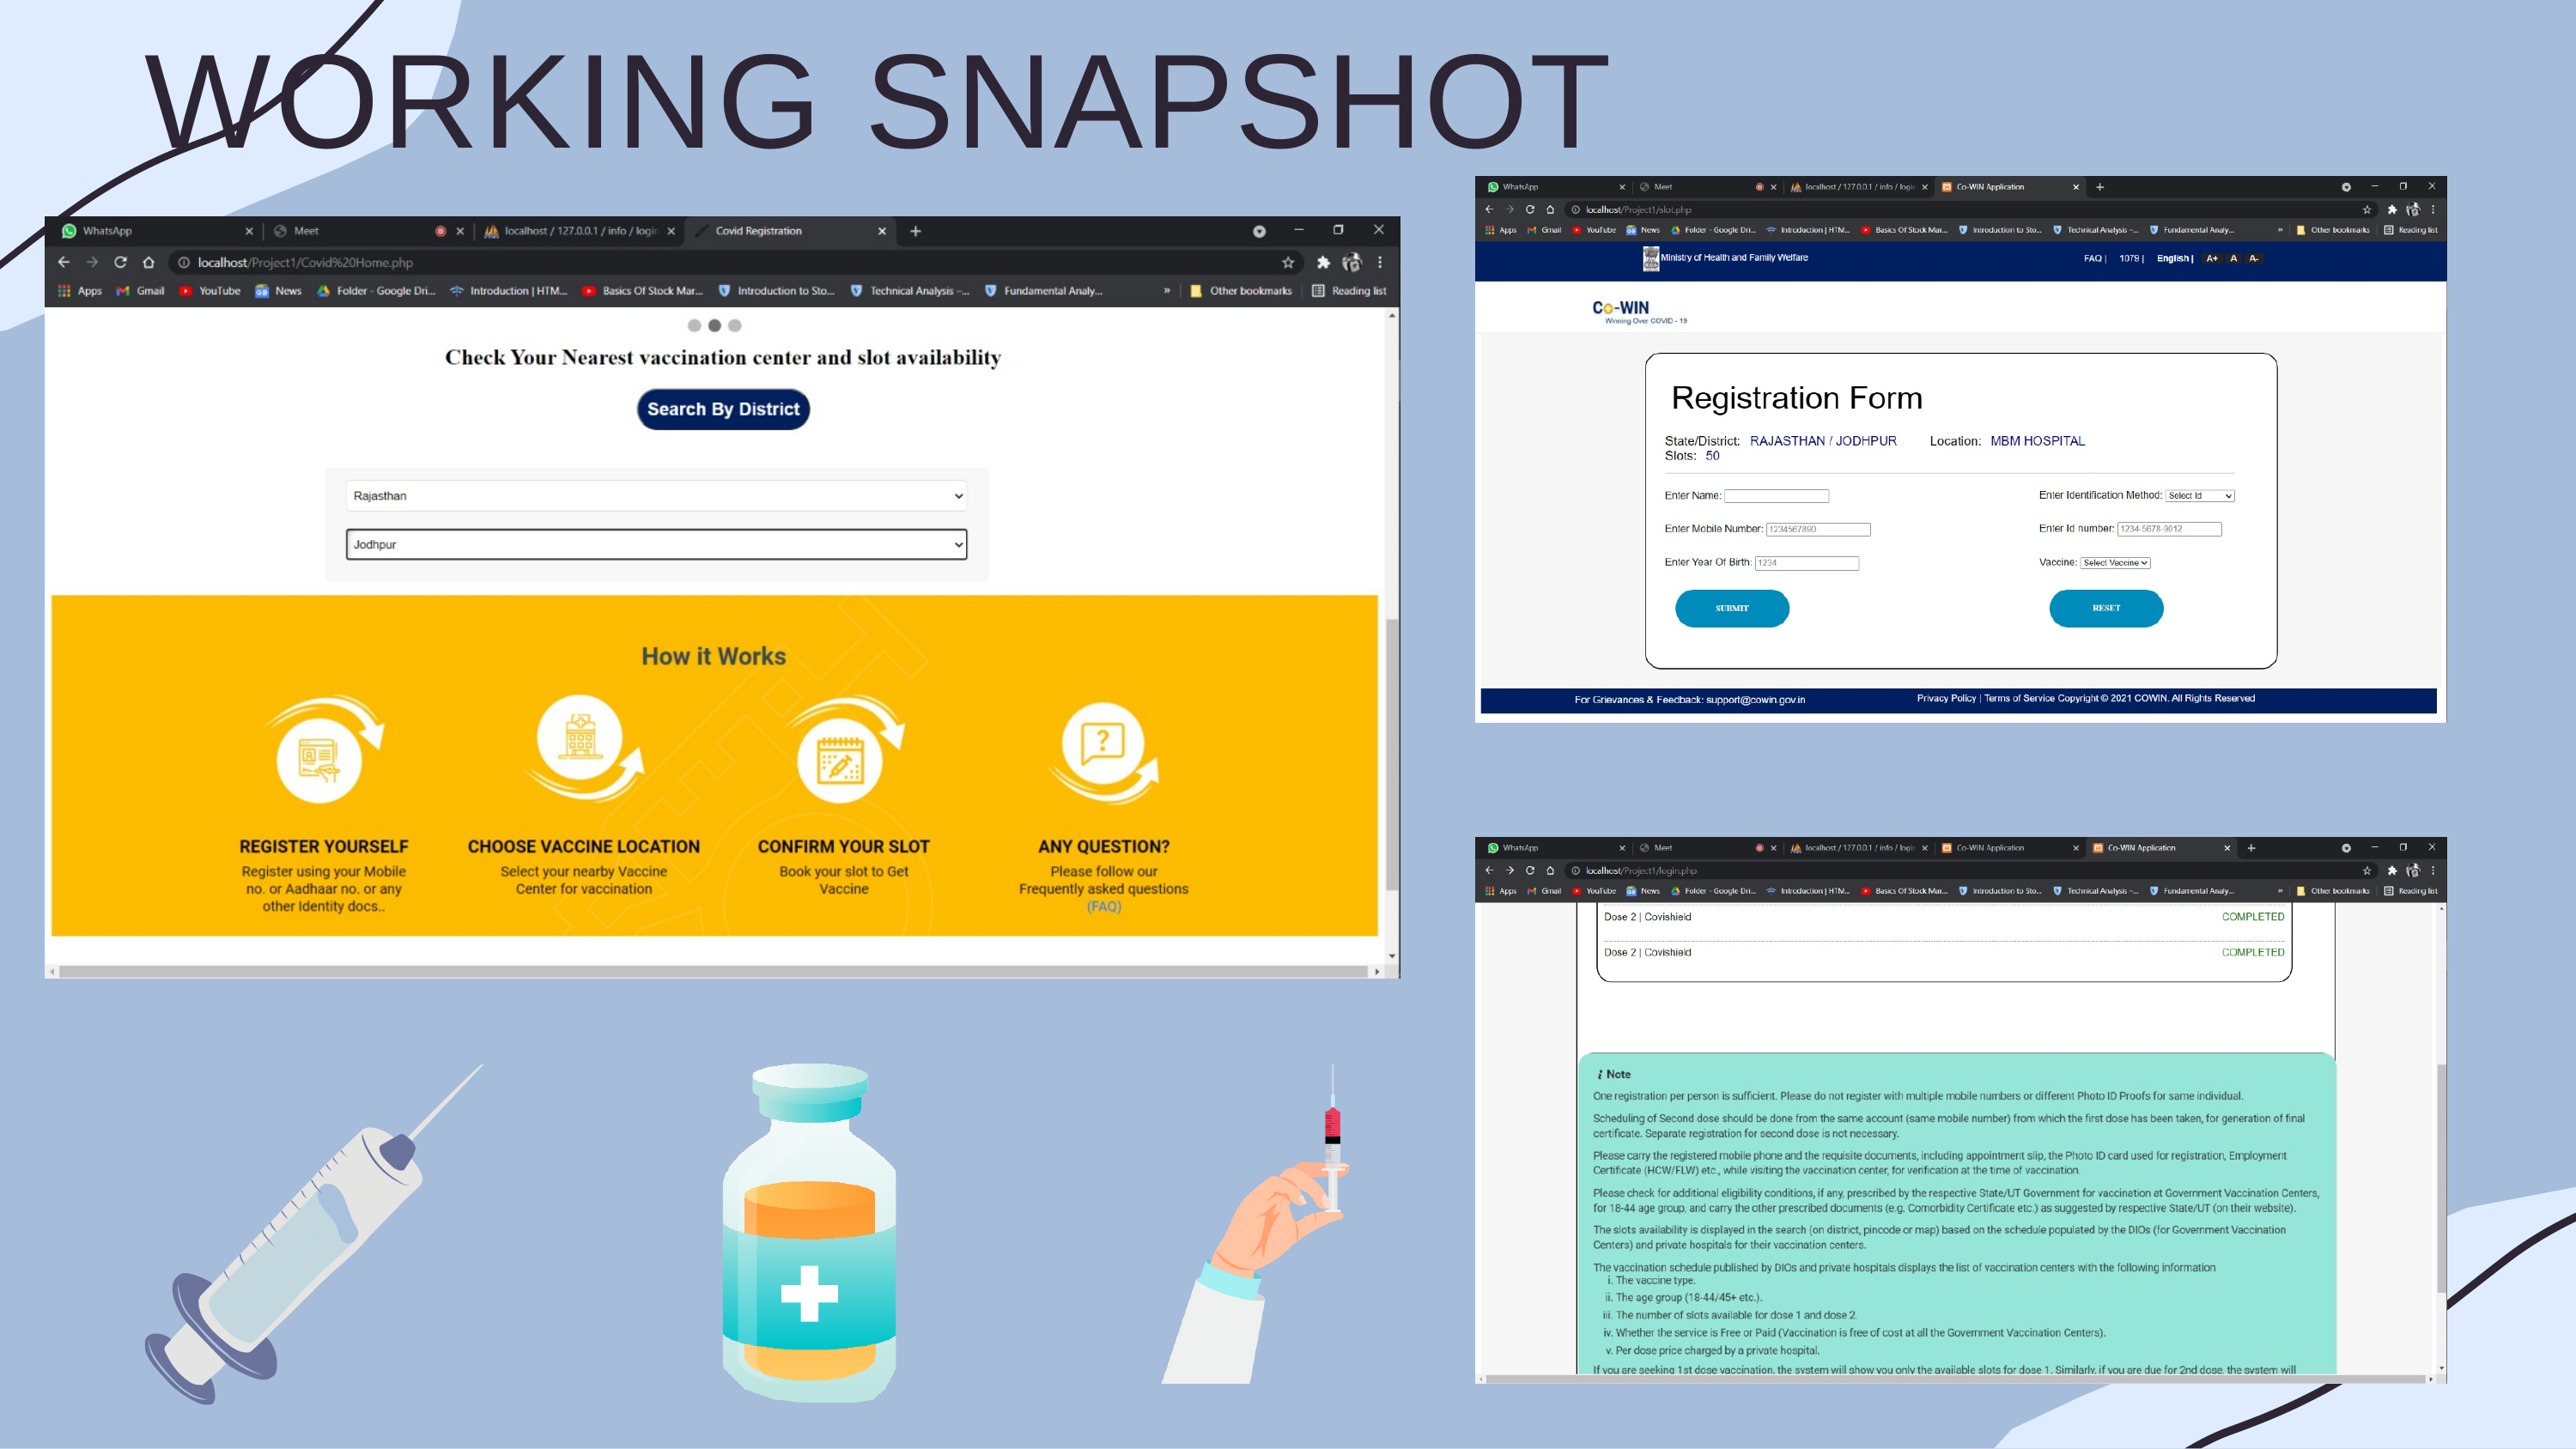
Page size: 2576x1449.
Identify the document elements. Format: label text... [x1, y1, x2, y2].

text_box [722, 1064, 896, 1403]
title WORKING SNAPSHOT [143, 11, 1619, 256]
text_box [144, 1064, 483, 1405]
picture [1475, 176, 2447, 723]
picture [1475, 836, 2447, 1384]
text_box [1161, 1064, 1350, 1384]
picture [45, 216, 1400, 979]
